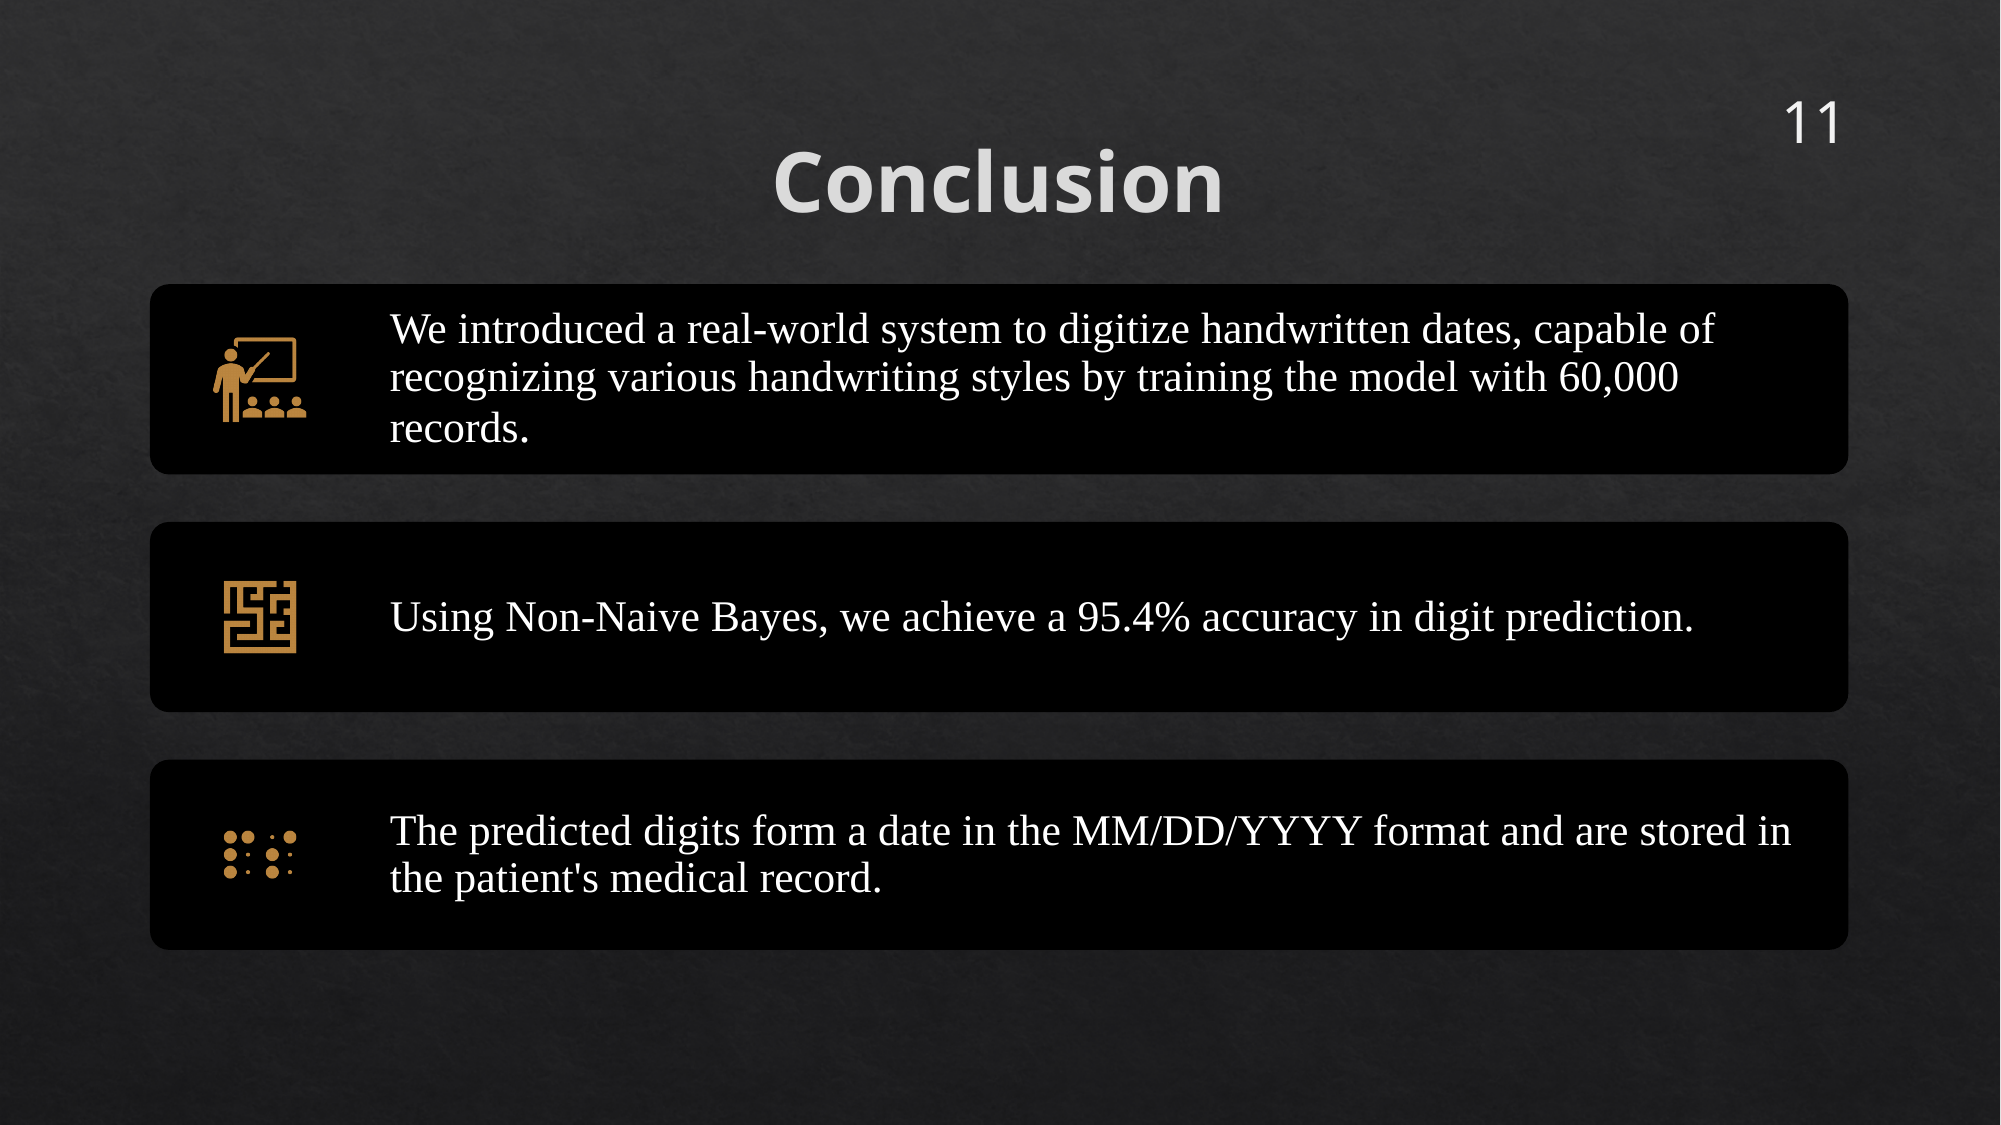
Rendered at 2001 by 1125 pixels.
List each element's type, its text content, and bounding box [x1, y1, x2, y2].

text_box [149, 283, 1849, 951]
slide_number 11 [1738, 94, 1863, 155]
text_box Conclusion [149, 99, 1849, 260]
